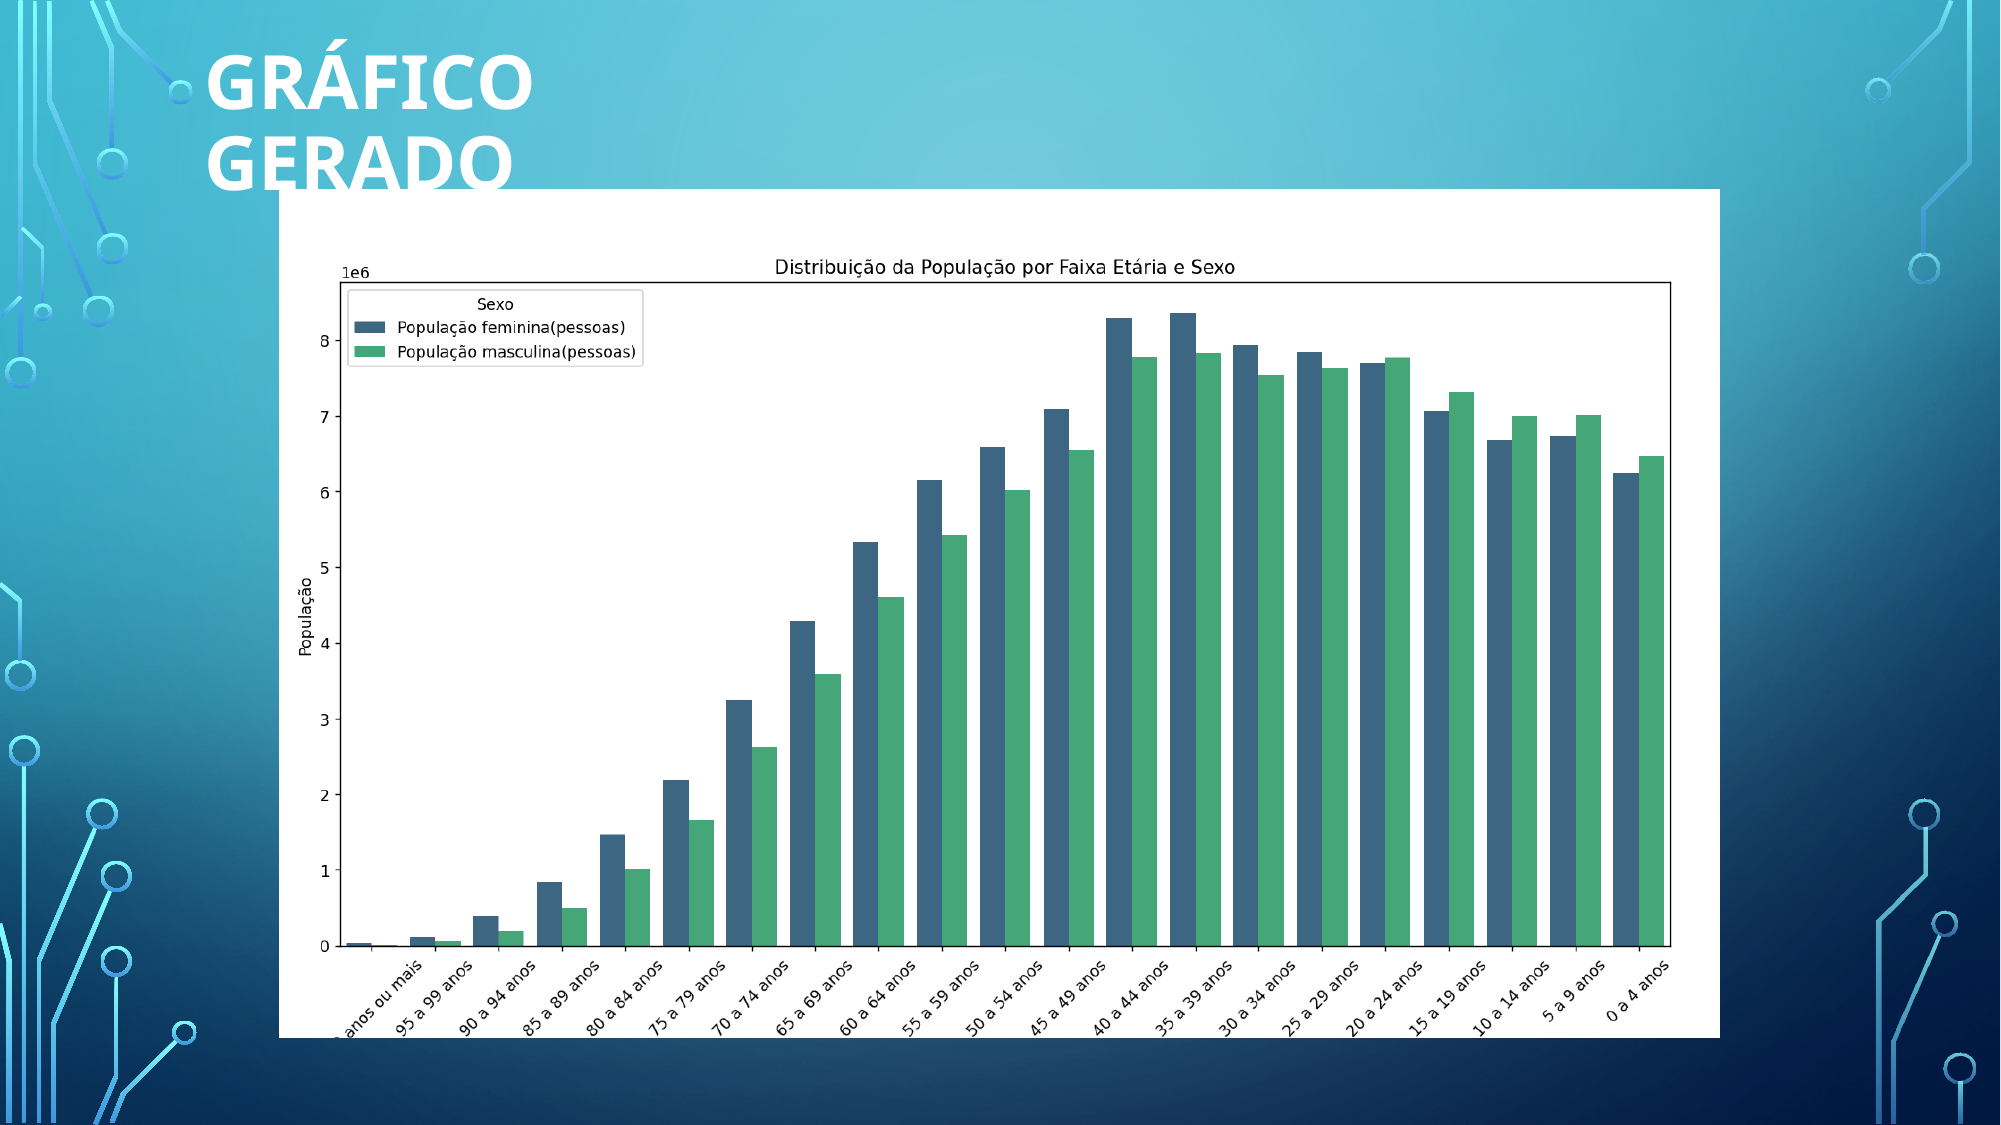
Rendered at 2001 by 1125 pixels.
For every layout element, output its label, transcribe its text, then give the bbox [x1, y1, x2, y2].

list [279, 189, 1721, 1039]
title Gráfico gerado [189, 35, 832, 215]
